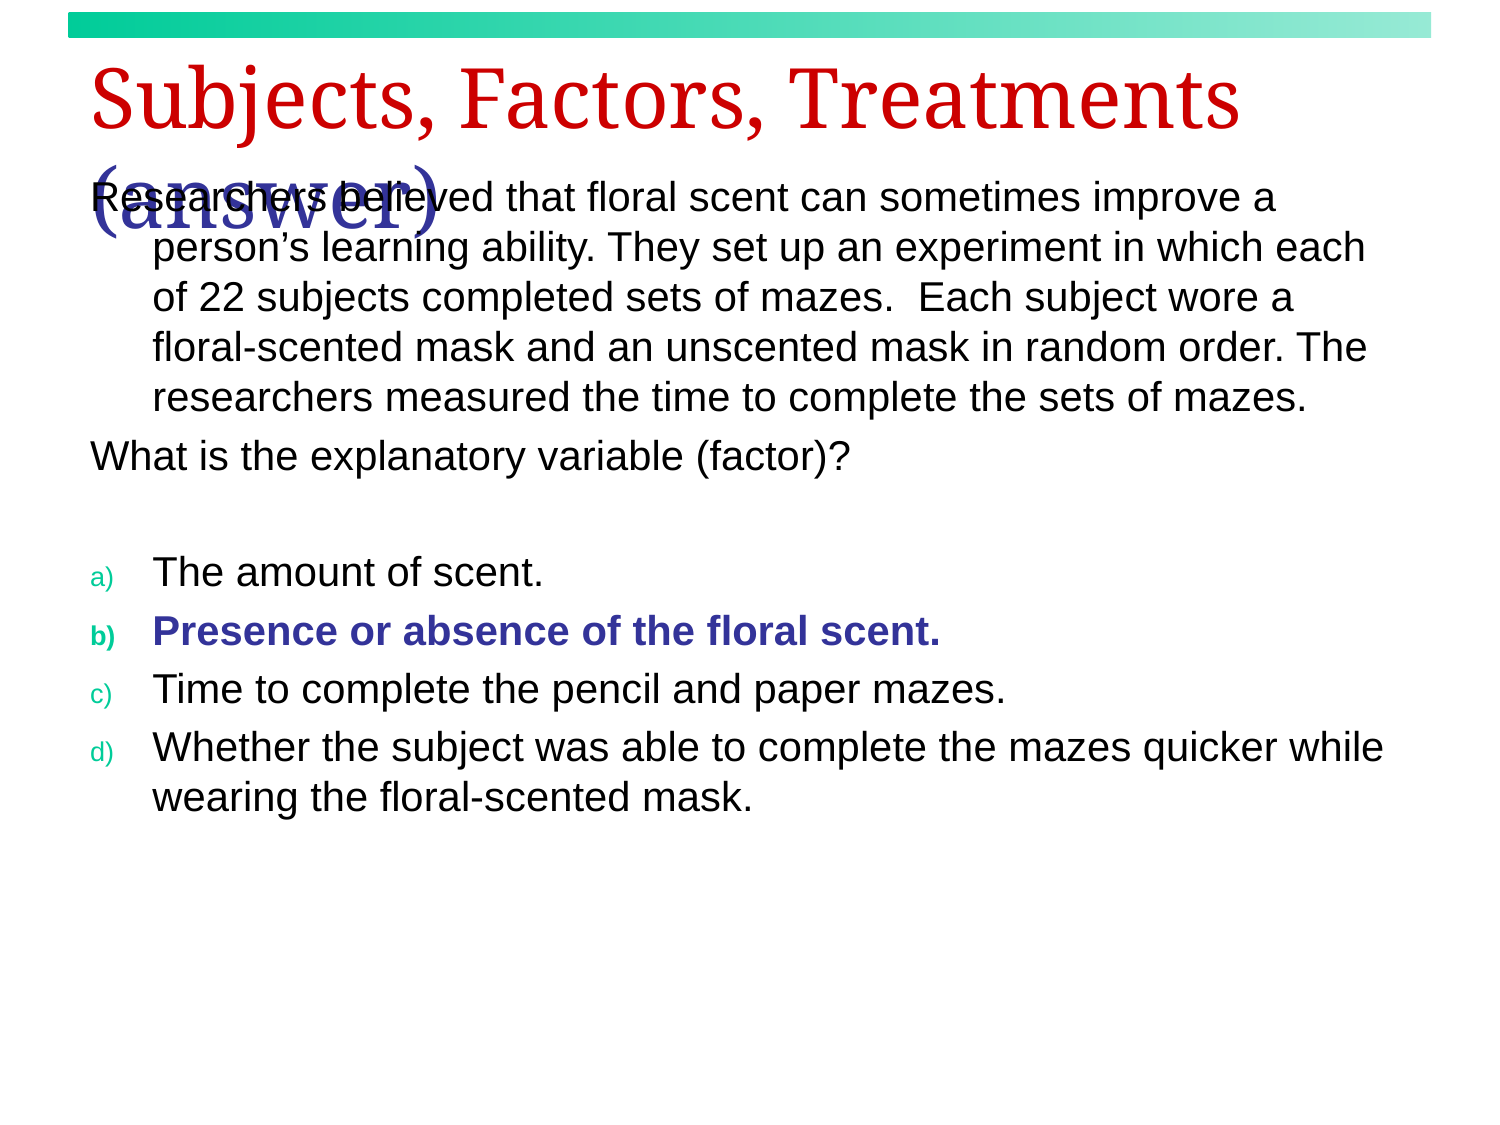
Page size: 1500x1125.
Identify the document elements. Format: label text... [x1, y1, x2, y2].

title Subjects, Factors, Treatments (answer) [74, 37, 1426, 162]
list Researchers believed that floral scent can sometimes improve a person’s learning ability. They set up an experiment in which each of 22 subjects completed sets of mazes. Each subject wore a floral-scented mask and an unscented mask in random order. The researchers measured the time to complete the sets of mazes. What is the explanatory variable (factor)? The amount of scent. Presence or absence of the floral scent. Time to complete the pencil and paper mazes. Whether the subject was able to complete the mazes quicker while wearing the floral-scented mask. [74, 162, 1426, 1088]
